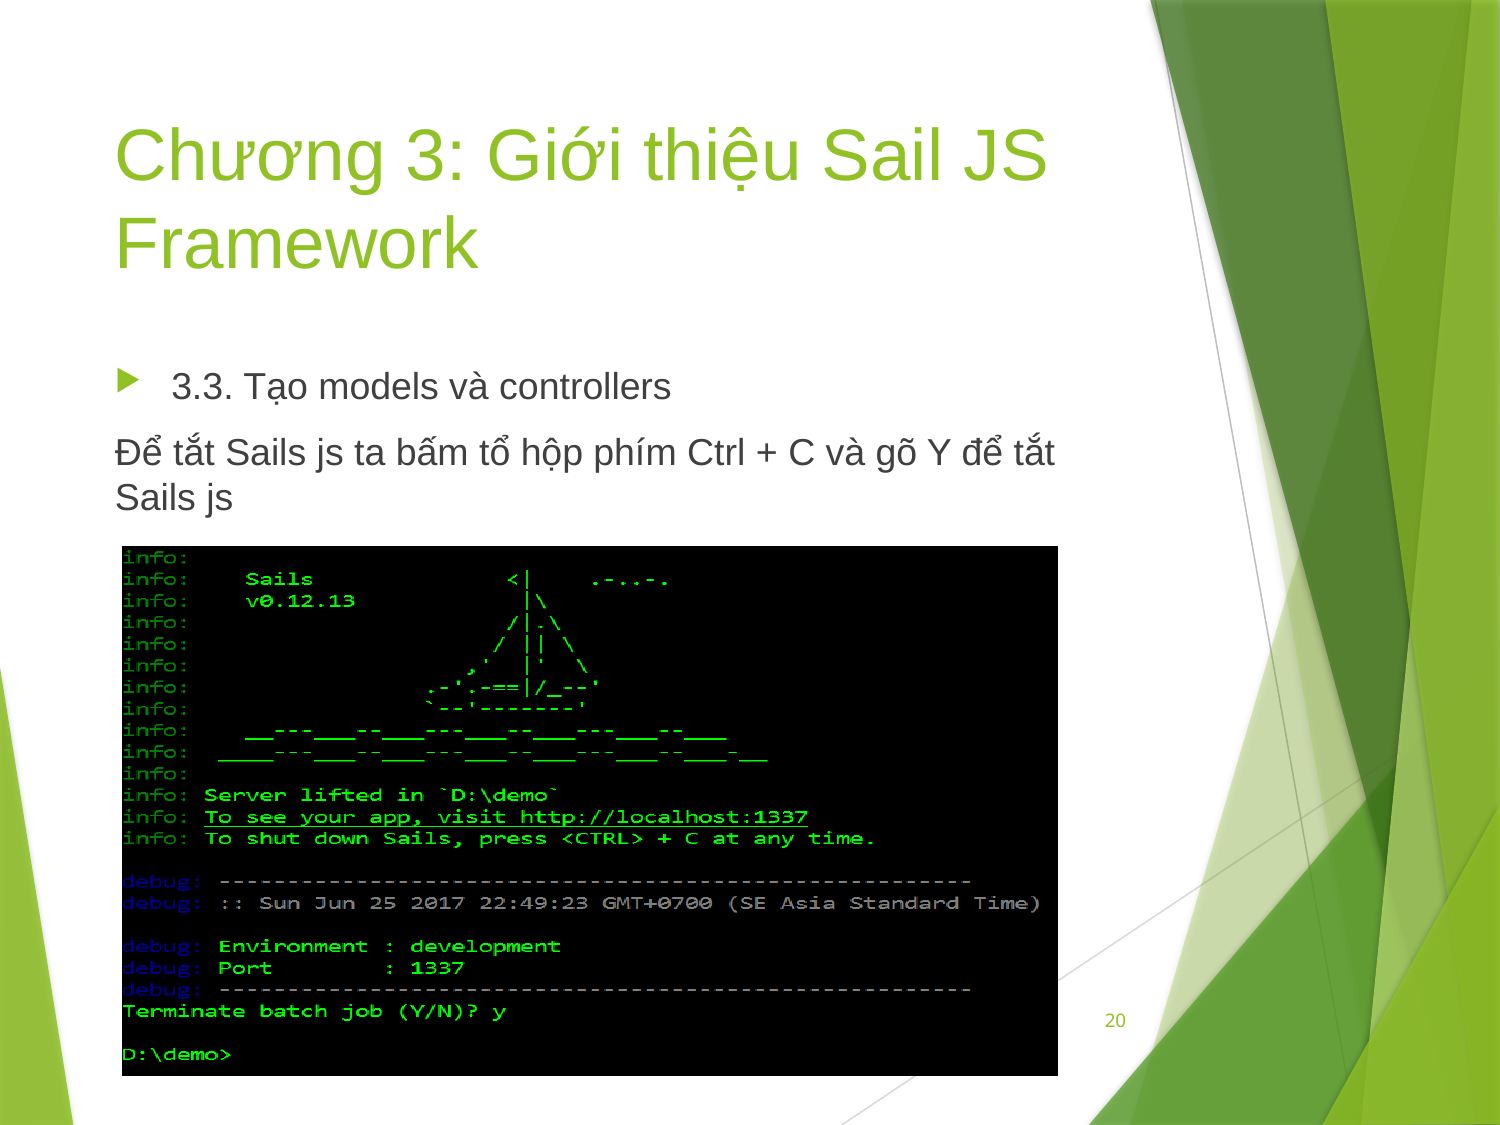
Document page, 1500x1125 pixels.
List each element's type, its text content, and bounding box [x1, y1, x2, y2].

title Chương 3: Giới thiệu Sail JS Framework [99, 99, 1142, 317]
slide_number 20 [1062, 991, 1142, 1051]
picture [121, 545, 1058, 1077]
list 3.3. Tạo models và controllers Để tắt Sails js ta bấm tổ hộp phím Ctrl + C và gõ Y để tắt Sails js [99, 354, 1142, 992]
